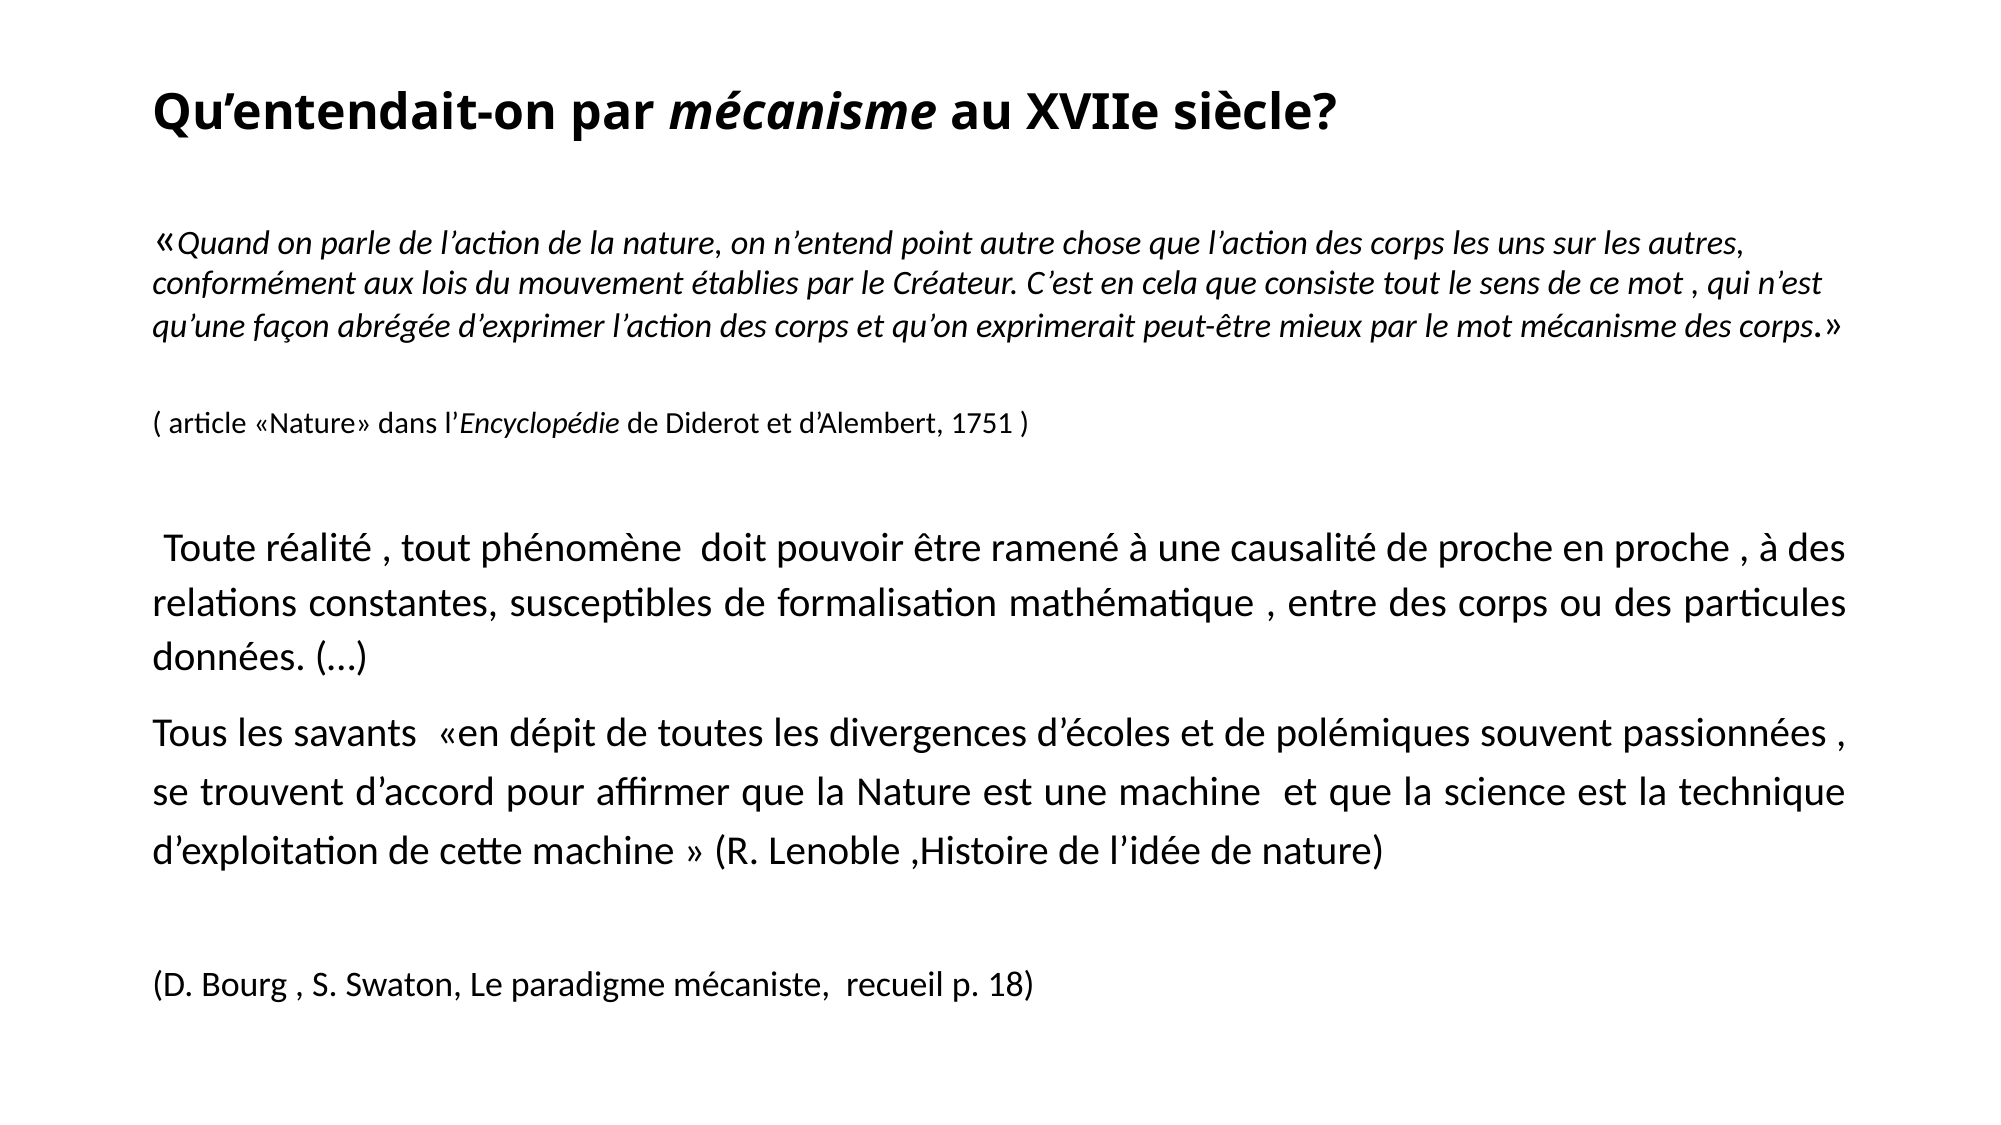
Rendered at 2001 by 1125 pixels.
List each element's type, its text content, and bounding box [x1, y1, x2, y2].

list «Quand on parle de l’action de la nature, on n’entend point autre chose que l’action des corps les uns sur les autres, conformément aux lois du mouvement établies par le Créateur. C’est en cela que consiste tout le sens de ce mot , qui n’est qu’une façon abrégée d’exprimer l’action des corps et qu’on exprimerait peut-être mieux par le mot mécanisme des corps.» ( article «Nature» dans l’Encyclopédie de Diderot et d’Alembert, 1751 ) Toute réalité , tout phénomène doit pouvoir être ramené à une causalité de proche en proche , à des relations constantes, susceptibles de formalisation mathématique , entre des corps ou des particules données. (…) Tous les savants «en dépit de toutes les divergences d’écoles et de polémiques souvent passionnées , se trouvent d’accord pour affirmer que la Nature est une machine et que la science est la technique d’exploitation de cette machine » (R. Lenoble ,Histoire de l’idée de nature) (D. Bourg , S. Swaton, Le paradigme mécaniste, recueil p. 18) [137, 206, 1863, 1014]
title Qu’entendait-on par mécanisme au XVIIe siècle? [137, 59, 1863, 168]
